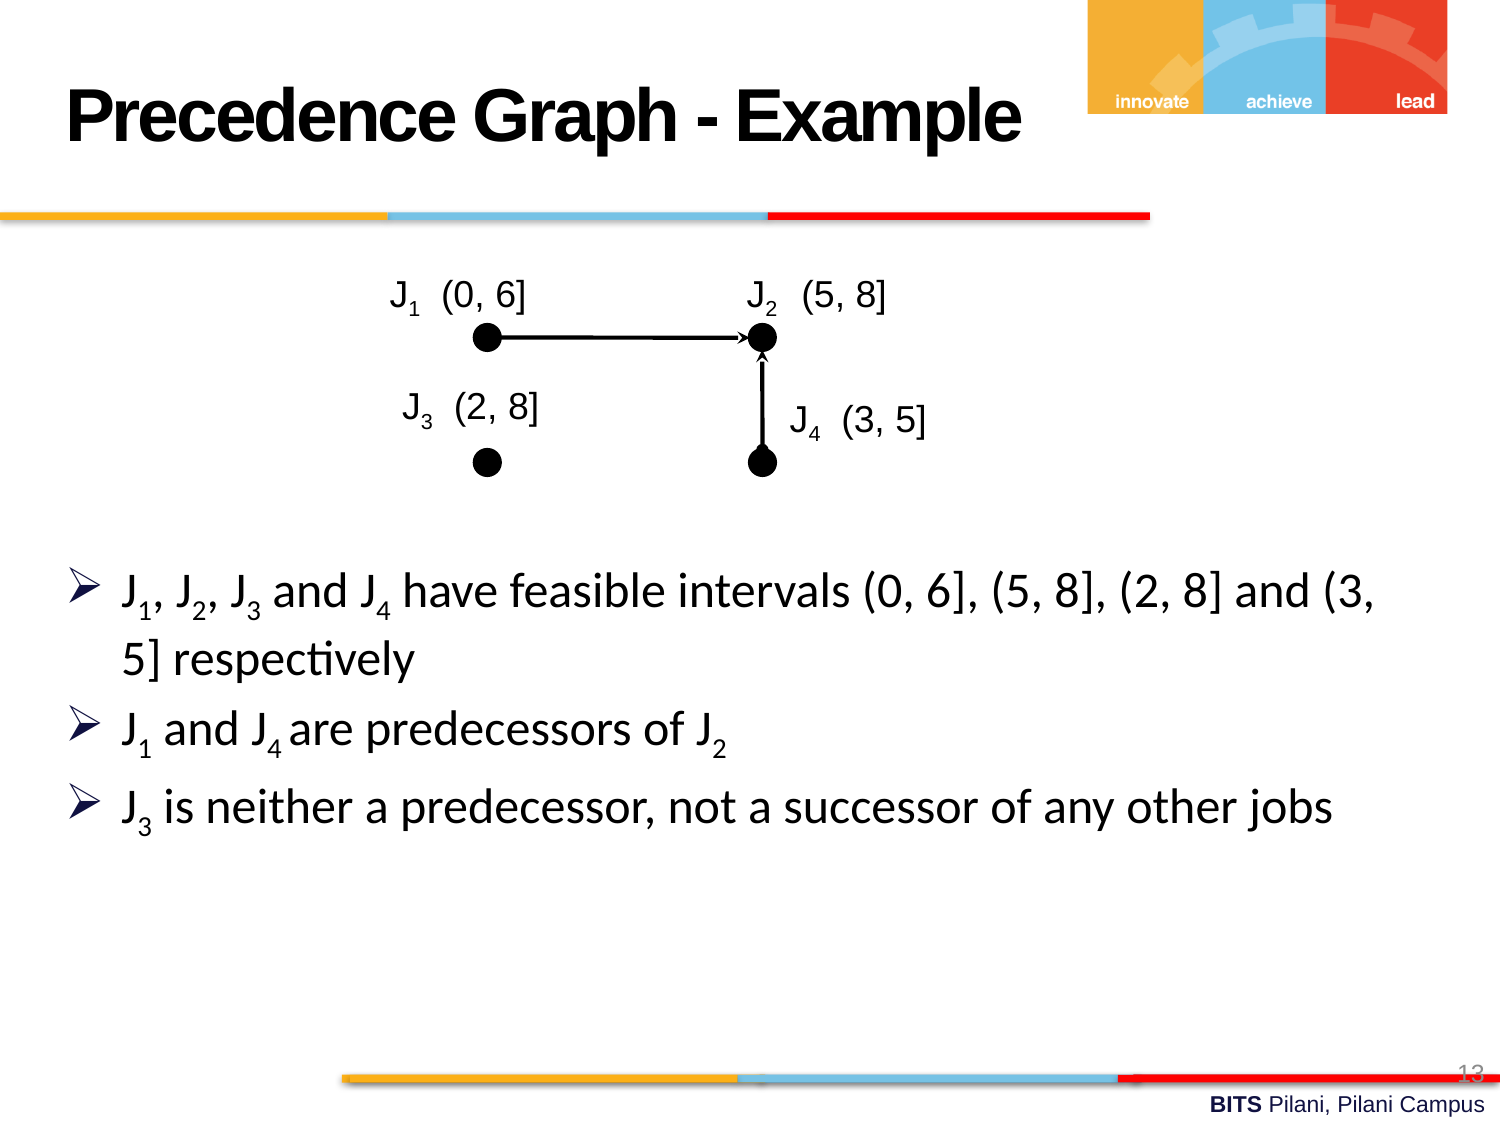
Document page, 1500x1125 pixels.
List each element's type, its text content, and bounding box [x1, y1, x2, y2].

text_box J2 (5, 8] [731, 262, 902, 329]
list J1, J2, J3 and J4 have feasible intervals (0, 6], (5, 8], (2, 8] and (3, 5] respectively J1 and J4 are predecessors of J2 J3 is neither a predecessor, not a successor of any other jobs [50, 549, 1400, 988]
text_box [747, 329, 777, 352]
text_box [747, 449, 778, 478]
text_box J3 (2, 8] [387, 374, 613, 441]
slide_number 13 [1149, 1042, 1500, 1103]
text_box J1 (0, 6] [374, 262, 613, 329]
text_box J4 (3, 5] [774, 387, 1000, 454]
text_box [472, 447, 502, 478]
text_box [472, 329, 502, 353]
list Precedence Graph - Example [50, 24, 1088, 213]
picture [1087, 0, 1448, 114]
